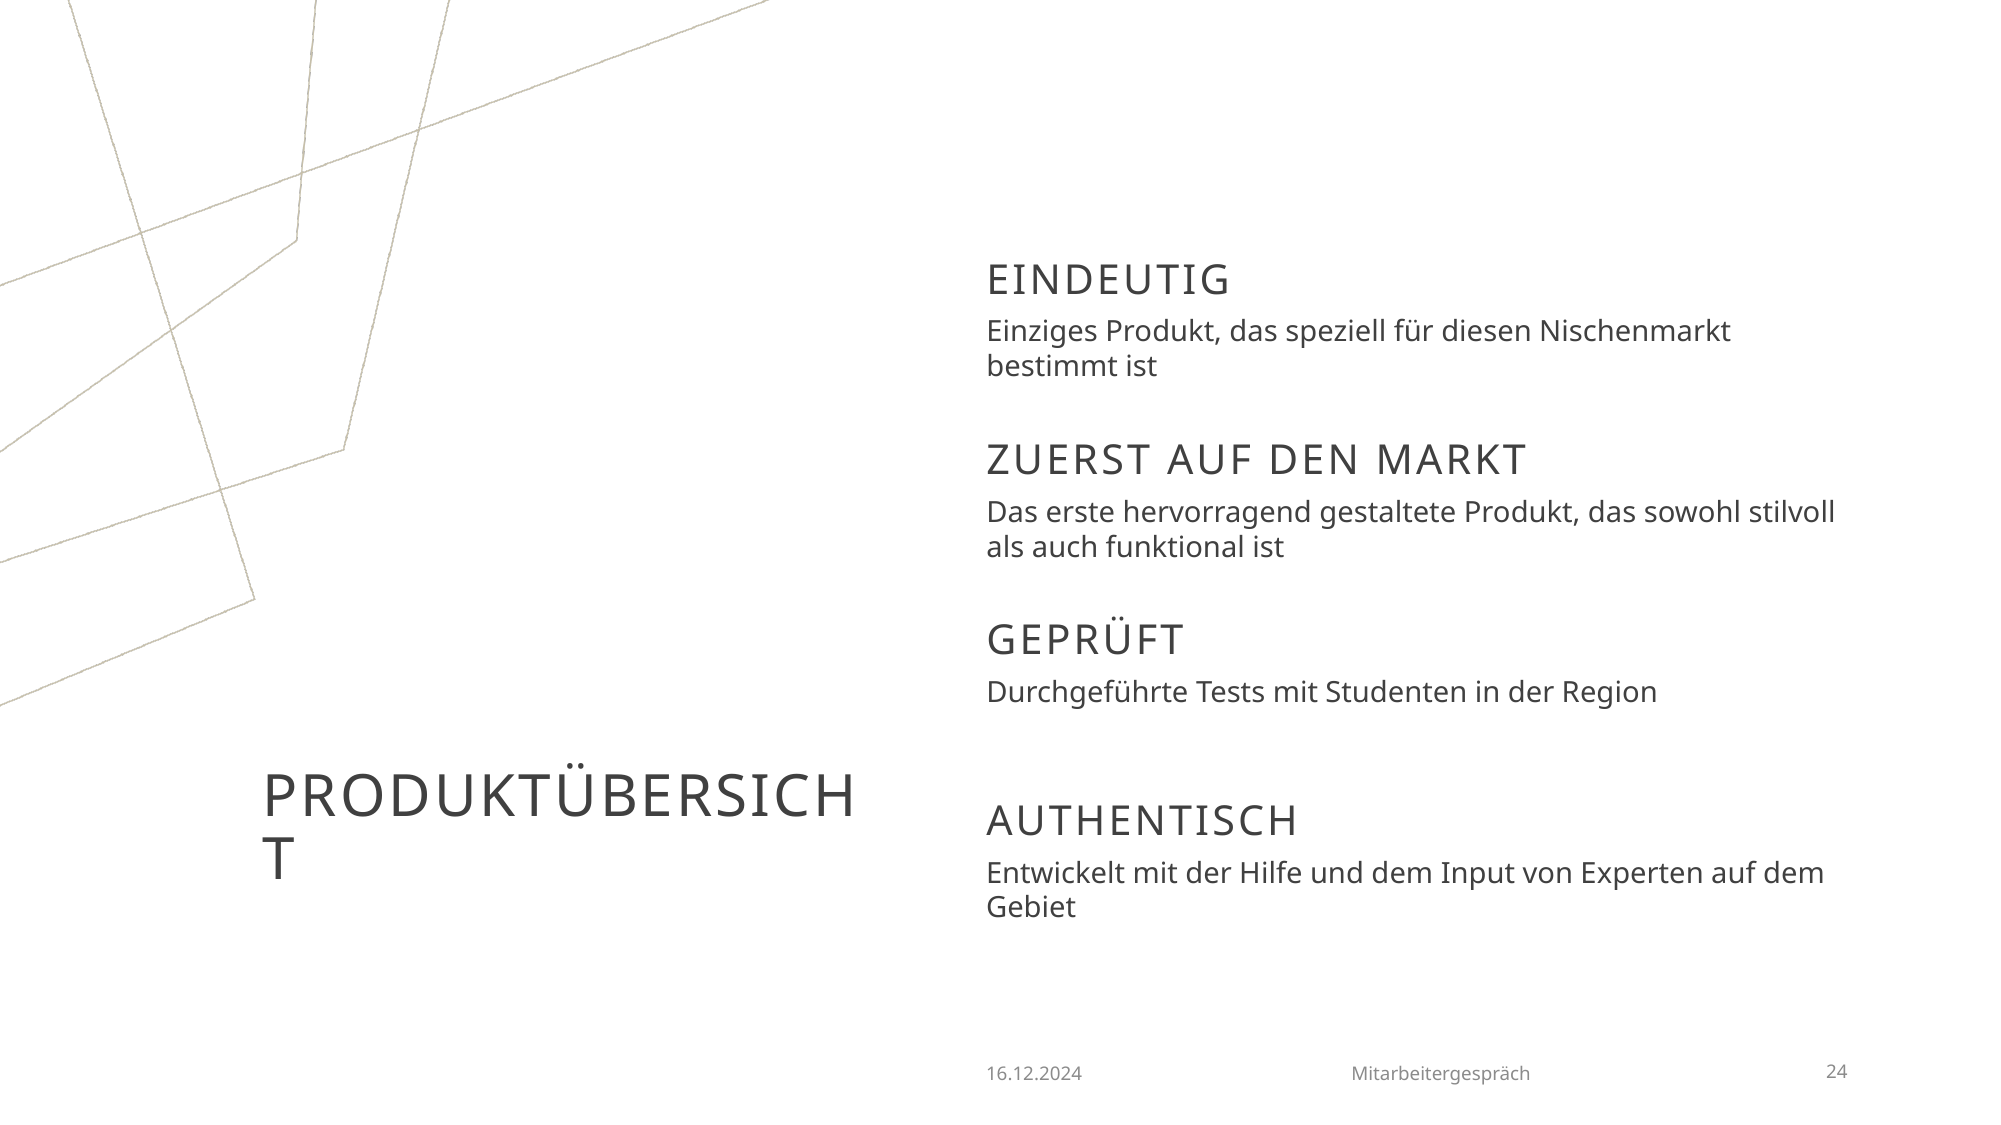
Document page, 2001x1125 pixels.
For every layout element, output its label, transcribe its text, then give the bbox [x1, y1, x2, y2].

list Entwickelt mit der Hilfe und dem Input von Experten auf dem Gebiet [971, 846, 1863, 938]
title PRODUKTÜBERSICHT [247, 681, 896, 900]
list AUTHENTISCH [971, 792, 1863, 846]
slide_number 24 [1755, 1042, 1863, 1103]
picture [0, 0, 803, 720]
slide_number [971, 1042, 1127, 1103]
list ZUERST AUF DEN MARKT [971, 431, 1863, 485]
list EINDEUTIG [971, 251, 1863, 305]
list Das erste hervorragend gestaltete Produkt, das sowohl stilvoll als auch funktional ist [971, 485, 1863, 578]
list Einziges Produkt, das speziell für diesen Nischenmarkt bestimmt ist [971, 305, 1863, 397]
footer Mitarbeitergespräch [1174, 1042, 1707, 1103]
list GEPRÜFT [971, 611, 1863, 665]
list Durchgeführte Tests mit Studenten in der Region [971, 665, 1863, 758]
